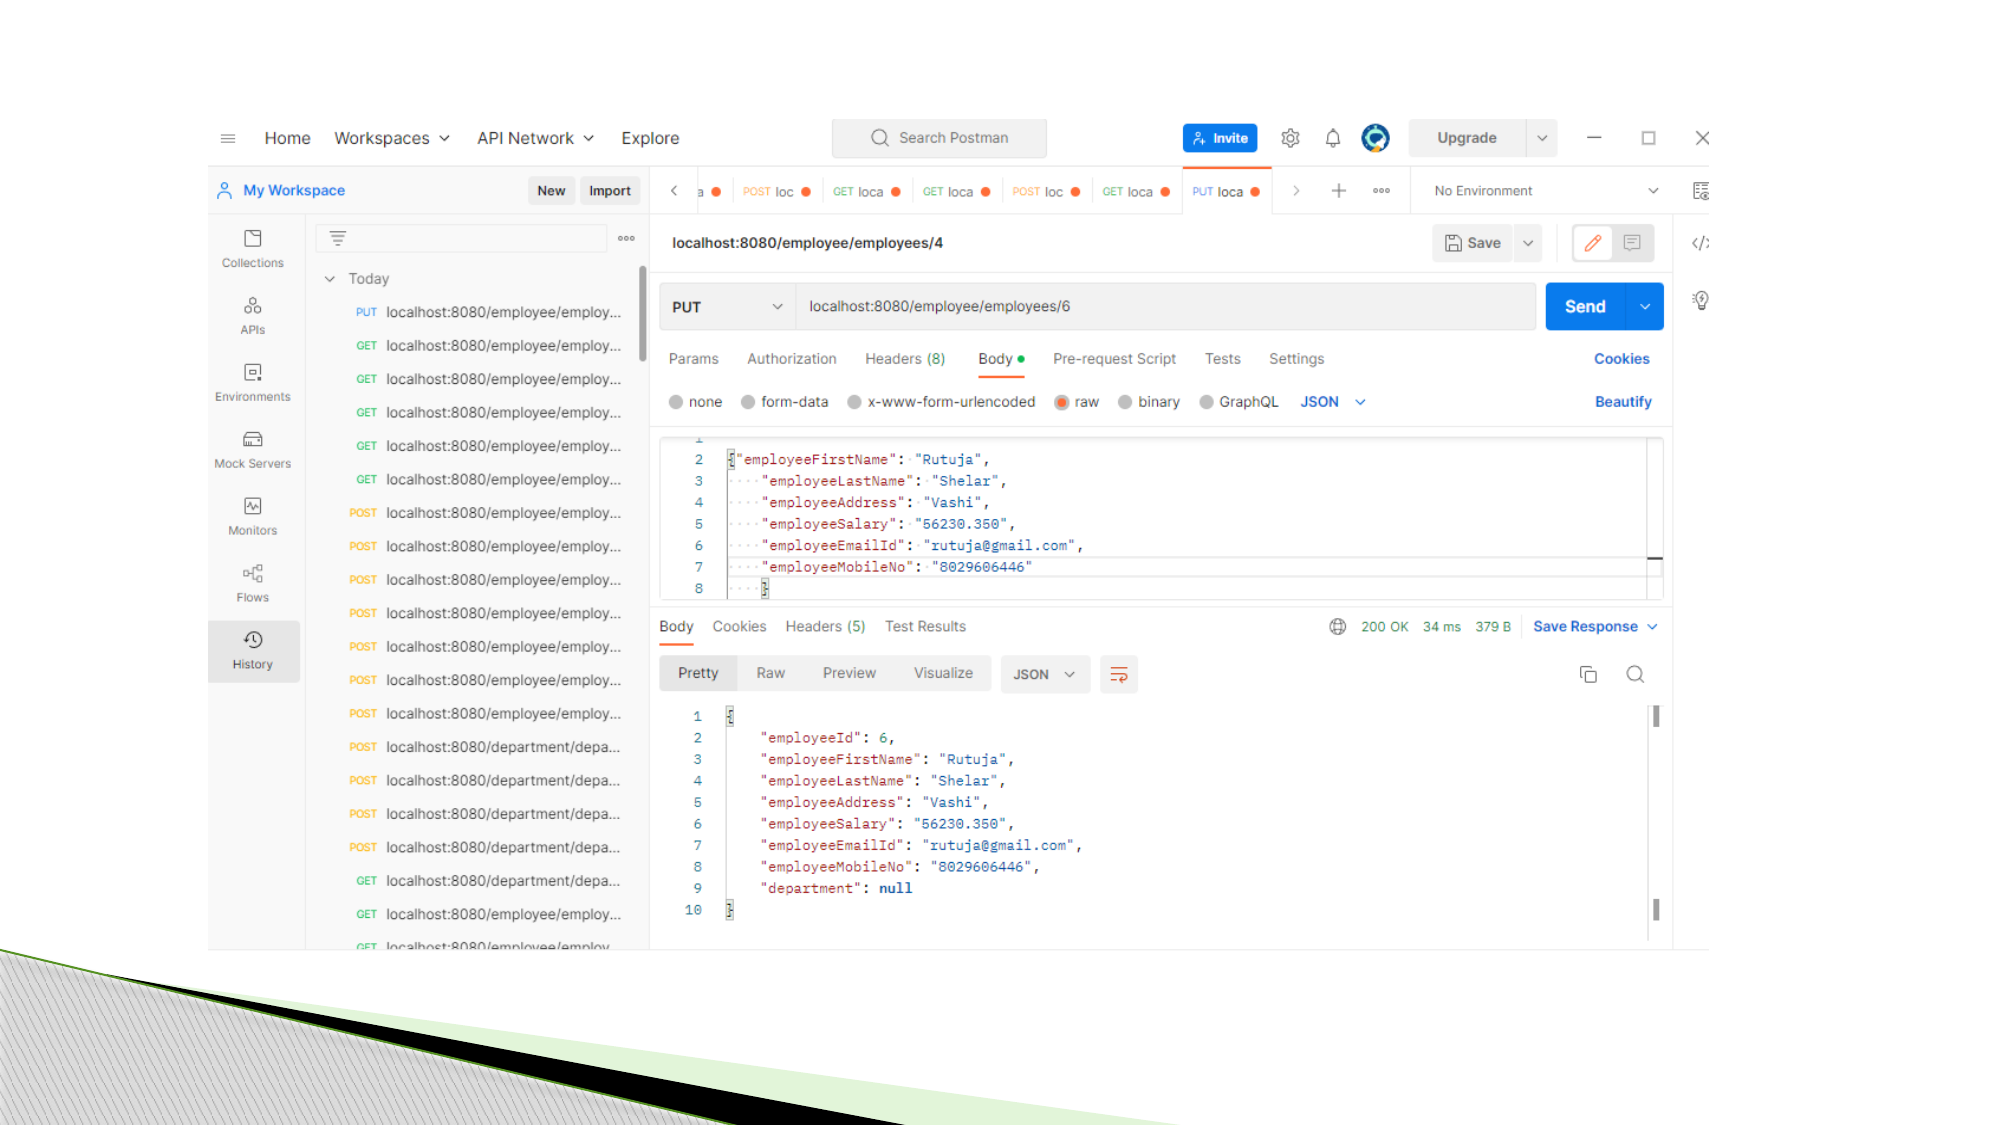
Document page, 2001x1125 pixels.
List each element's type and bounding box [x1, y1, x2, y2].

list [207, 119, 1709, 954]
